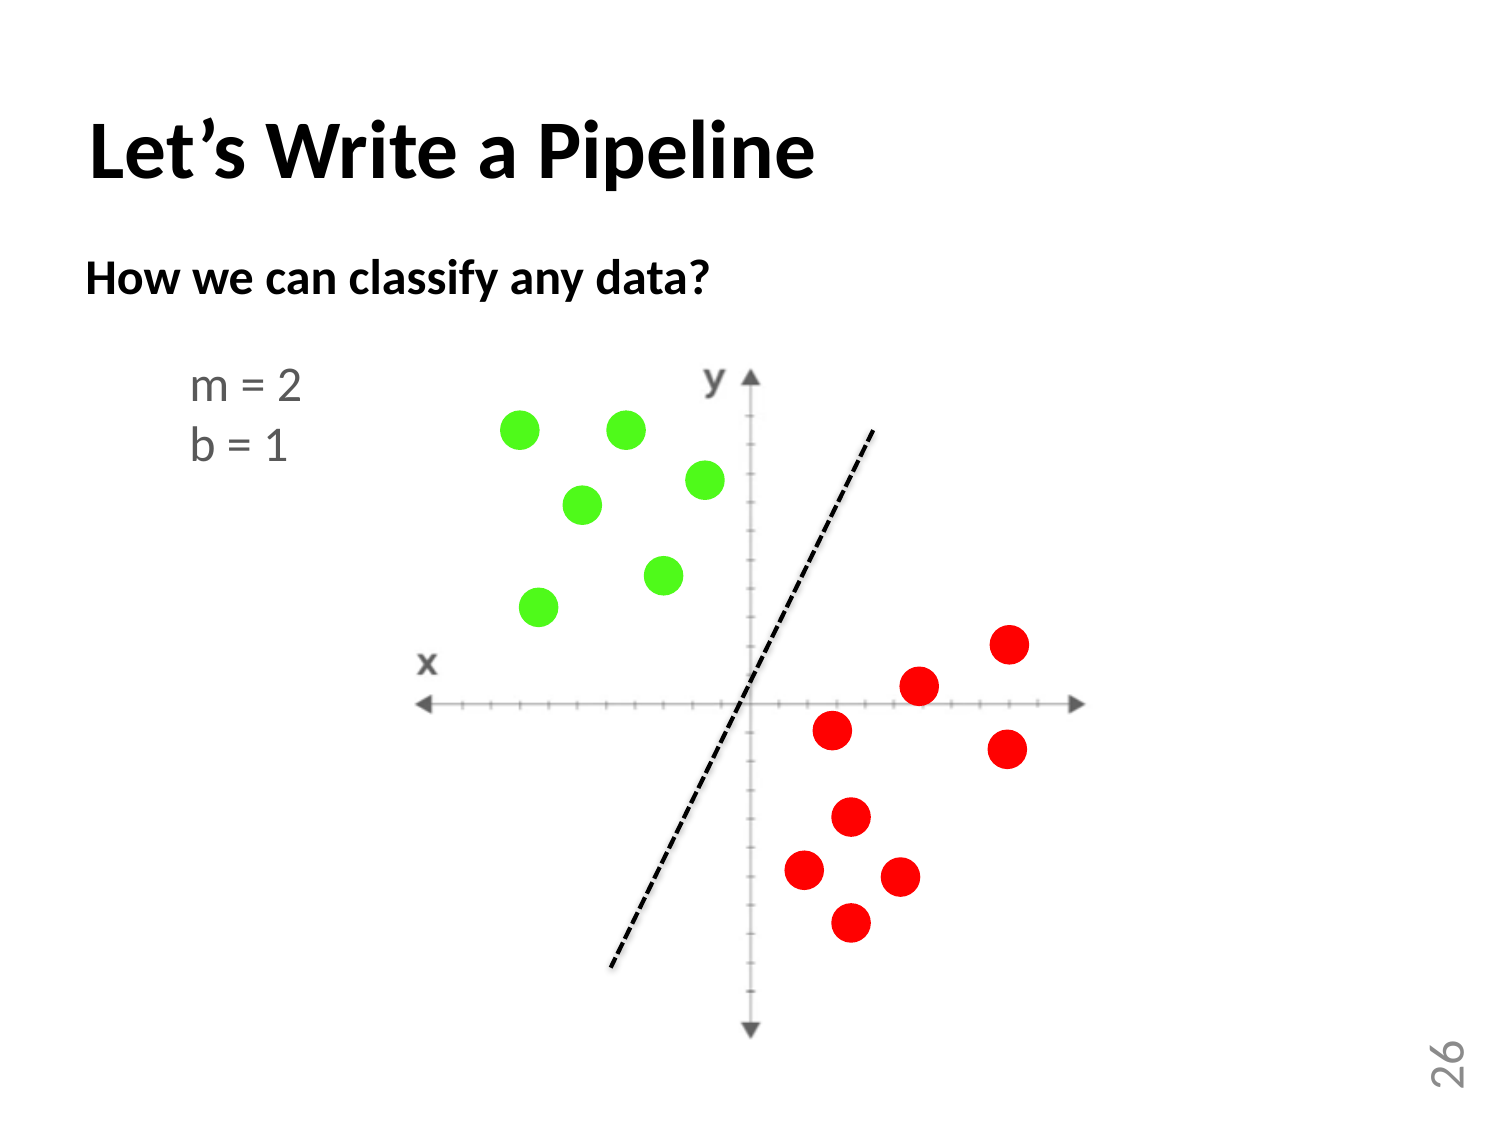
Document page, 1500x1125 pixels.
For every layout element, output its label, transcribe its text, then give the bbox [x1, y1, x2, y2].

text_box How we can classify any data? [70, 237, 1434, 313]
text_box Let’s Write a Pipeline [74, 87, 1438, 203]
picture [337, 332, 1147, 1076]
slide_number 26 [1412, 1025, 1475, 1125]
text_box m = 2 b = 1 [174, 343, 332, 479]
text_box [610, 429, 874, 968]
